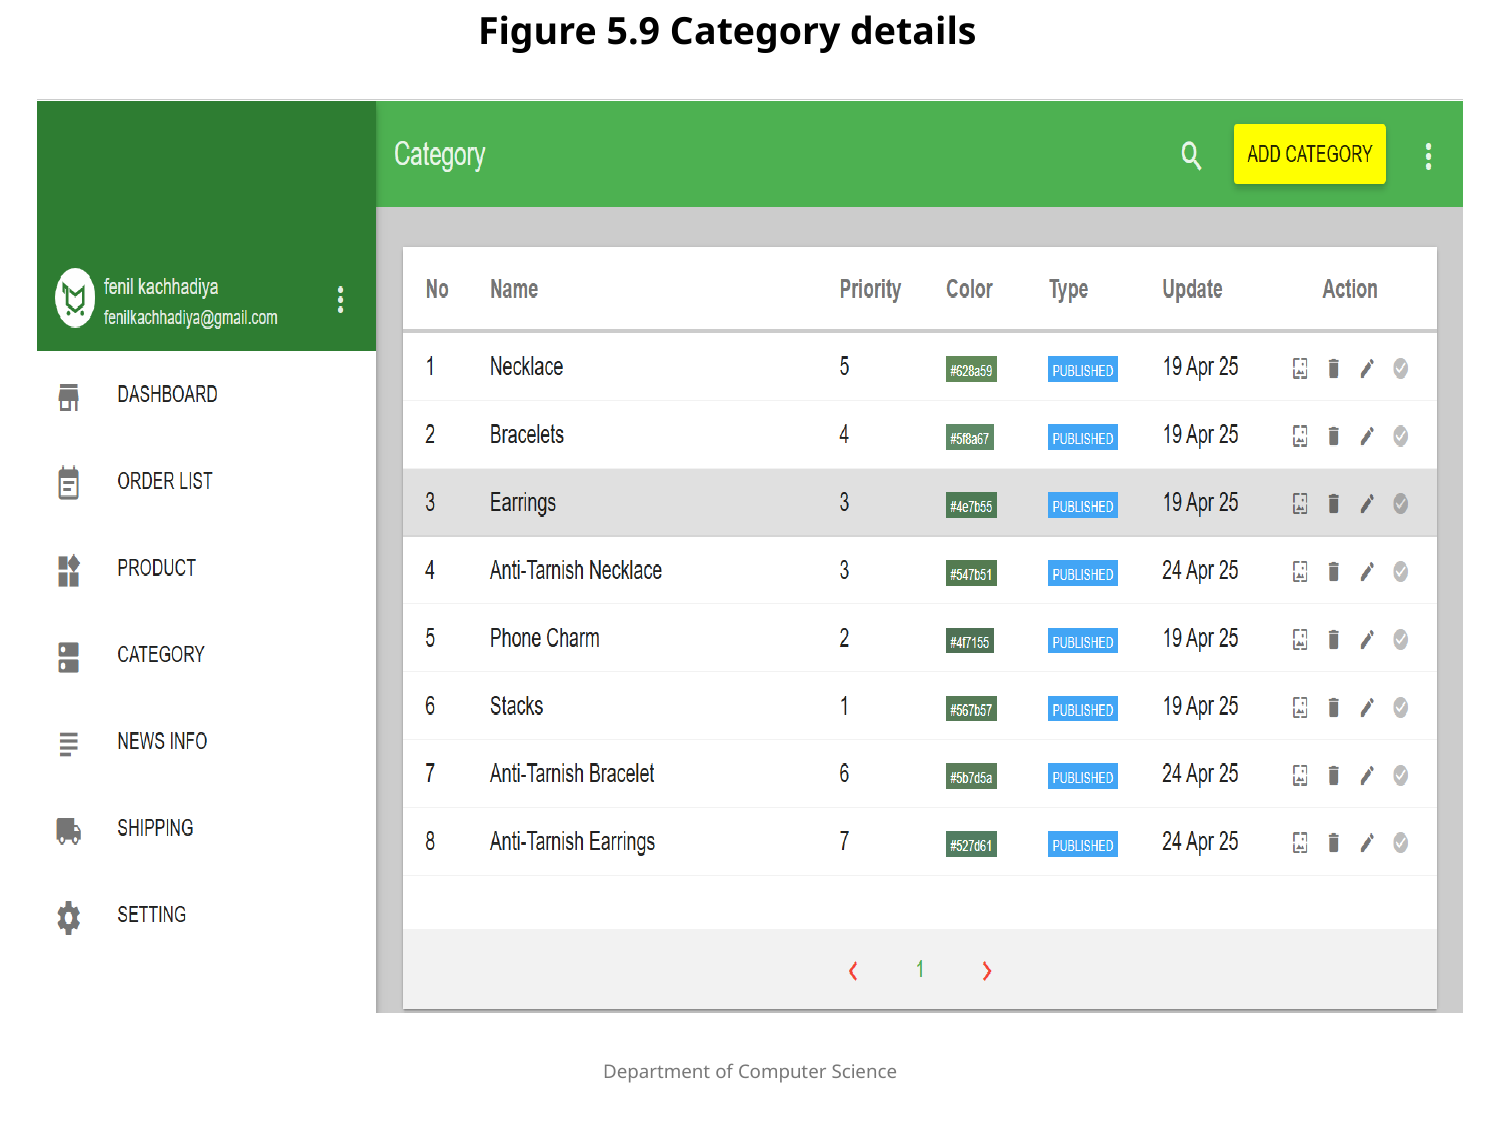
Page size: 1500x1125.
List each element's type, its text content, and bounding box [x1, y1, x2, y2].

footer Department of Computer Science [496, 1042, 1004, 1103]
text_box Figure 5.9 Category details [463, 0, 993, 60]
picture [36, 99, 1463, 1013]
